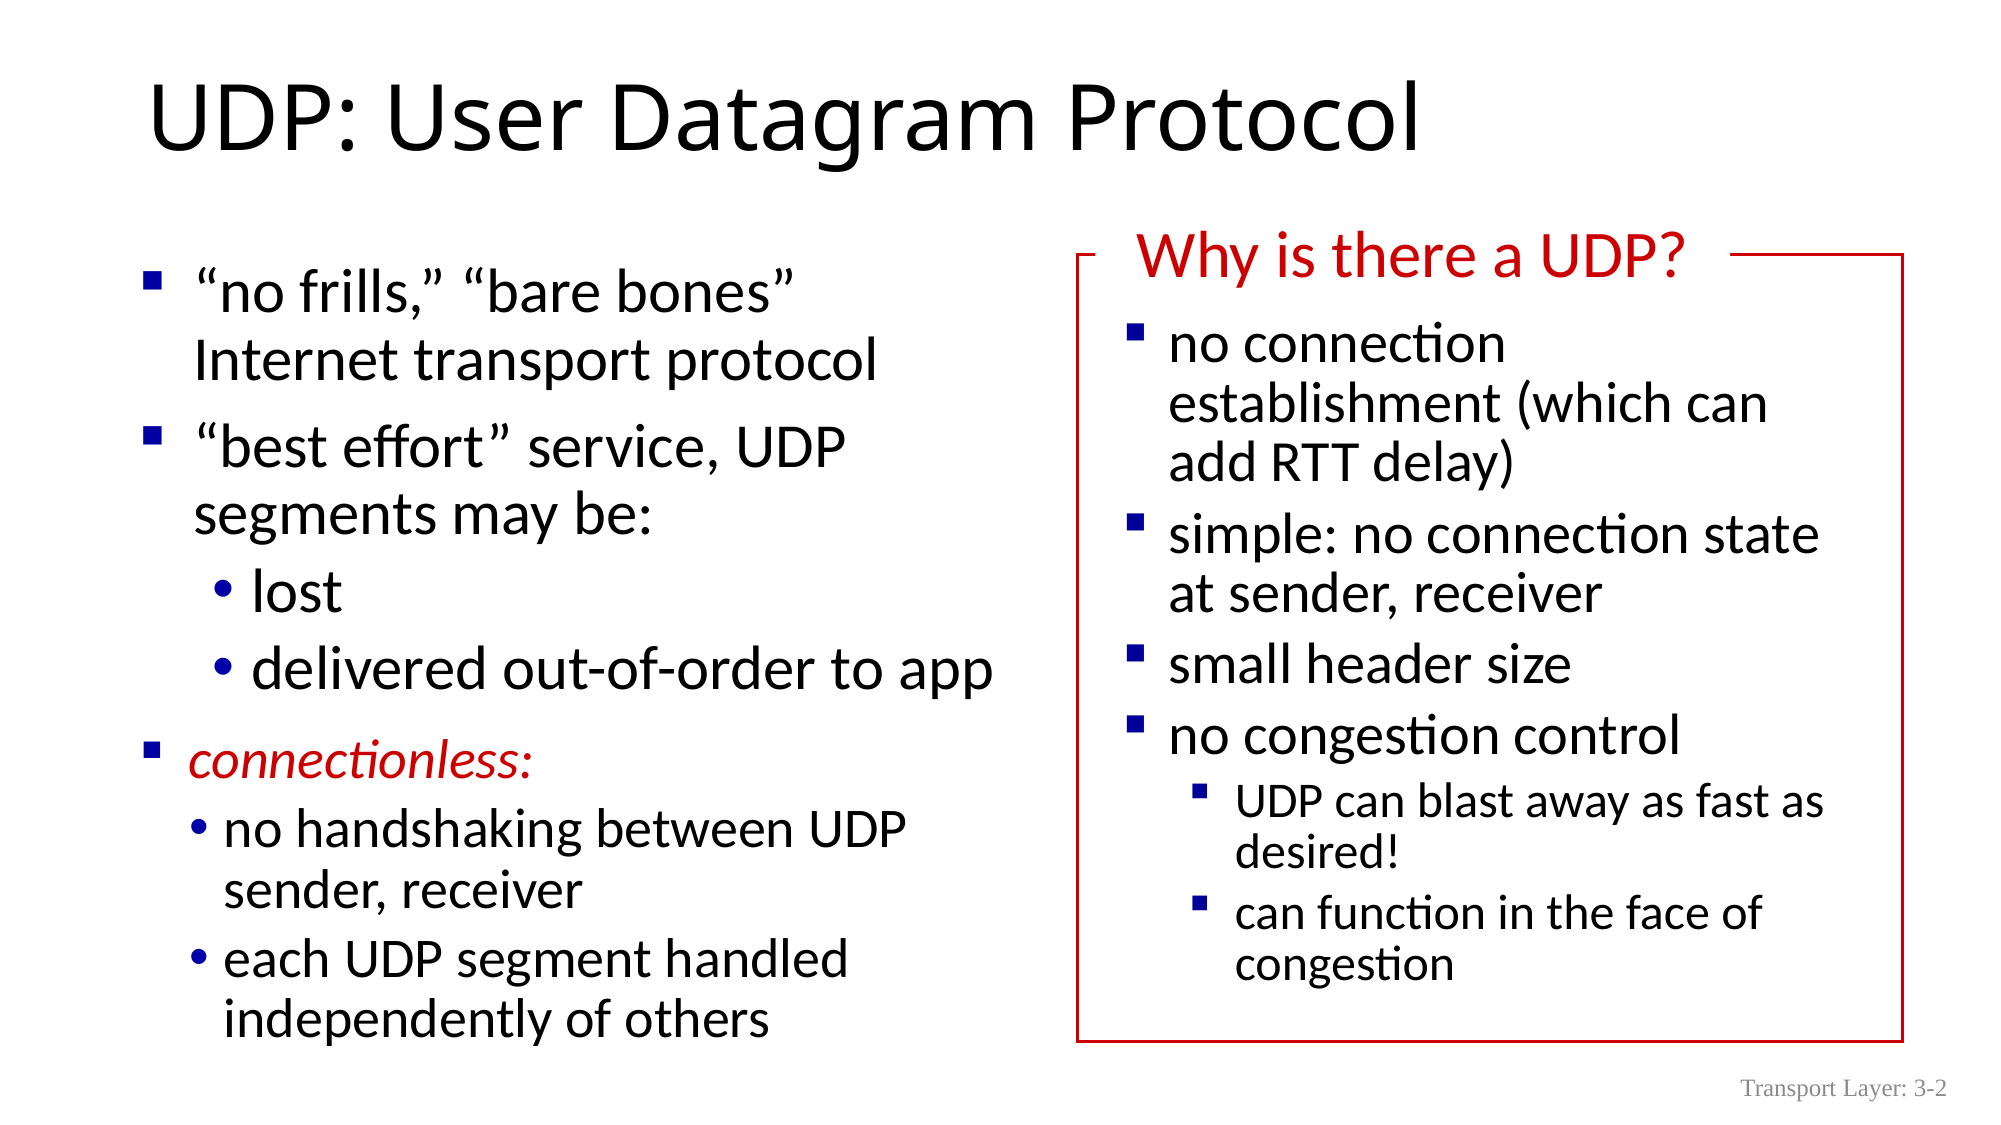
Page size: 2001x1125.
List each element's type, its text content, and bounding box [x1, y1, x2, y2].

slide_number Transport Layer: 3-2 [1512, 1056, 1963, 1117]
title UDP: User Datagram Protocol [131, 47, 1952, 195]
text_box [1077, 219, 1903, 1042]
text_box connectionless: no handshaking between UDP sender, receiver each UDP segment handled independently of others [105, 722, 1016, 1061]
text_box “no frills,” “bare bones” Internet transport protocol “best effort” service, UDP segments may be: lost delivered out-of-order to app [101, 250, 1012, 731]
